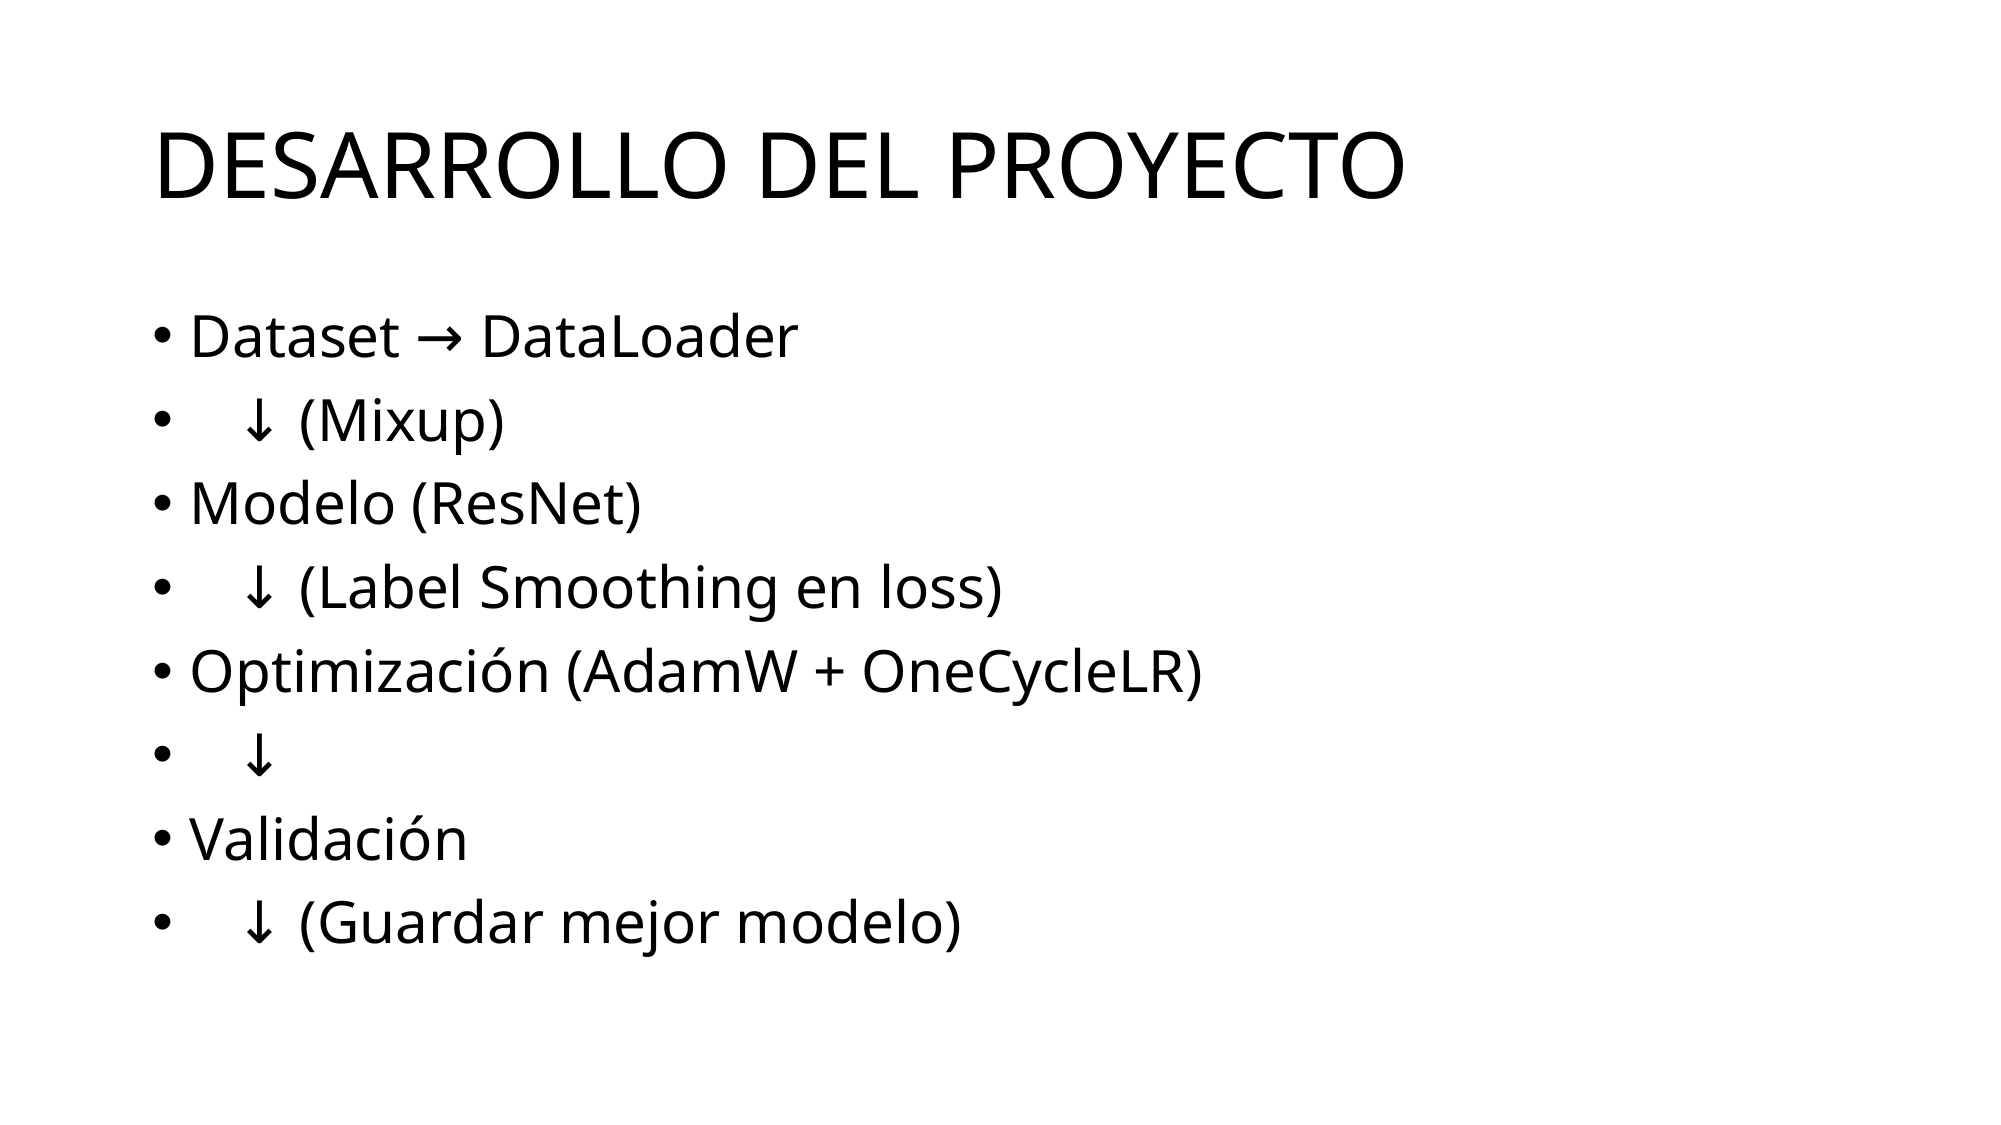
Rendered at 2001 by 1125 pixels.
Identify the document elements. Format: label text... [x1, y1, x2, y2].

title DESARROLLO DEL PROYECTO [137, 59, 1863, 278]
list Dataset → DataLoader ↓ (Mixup) Modelo (ResNet) ↓ (Label Smoothing en loss) Optimización (AdamW + OneCycleLR) ↓ Validación ↓ (Guardar mejor modelo) [137, 299, 1863, 1014]
